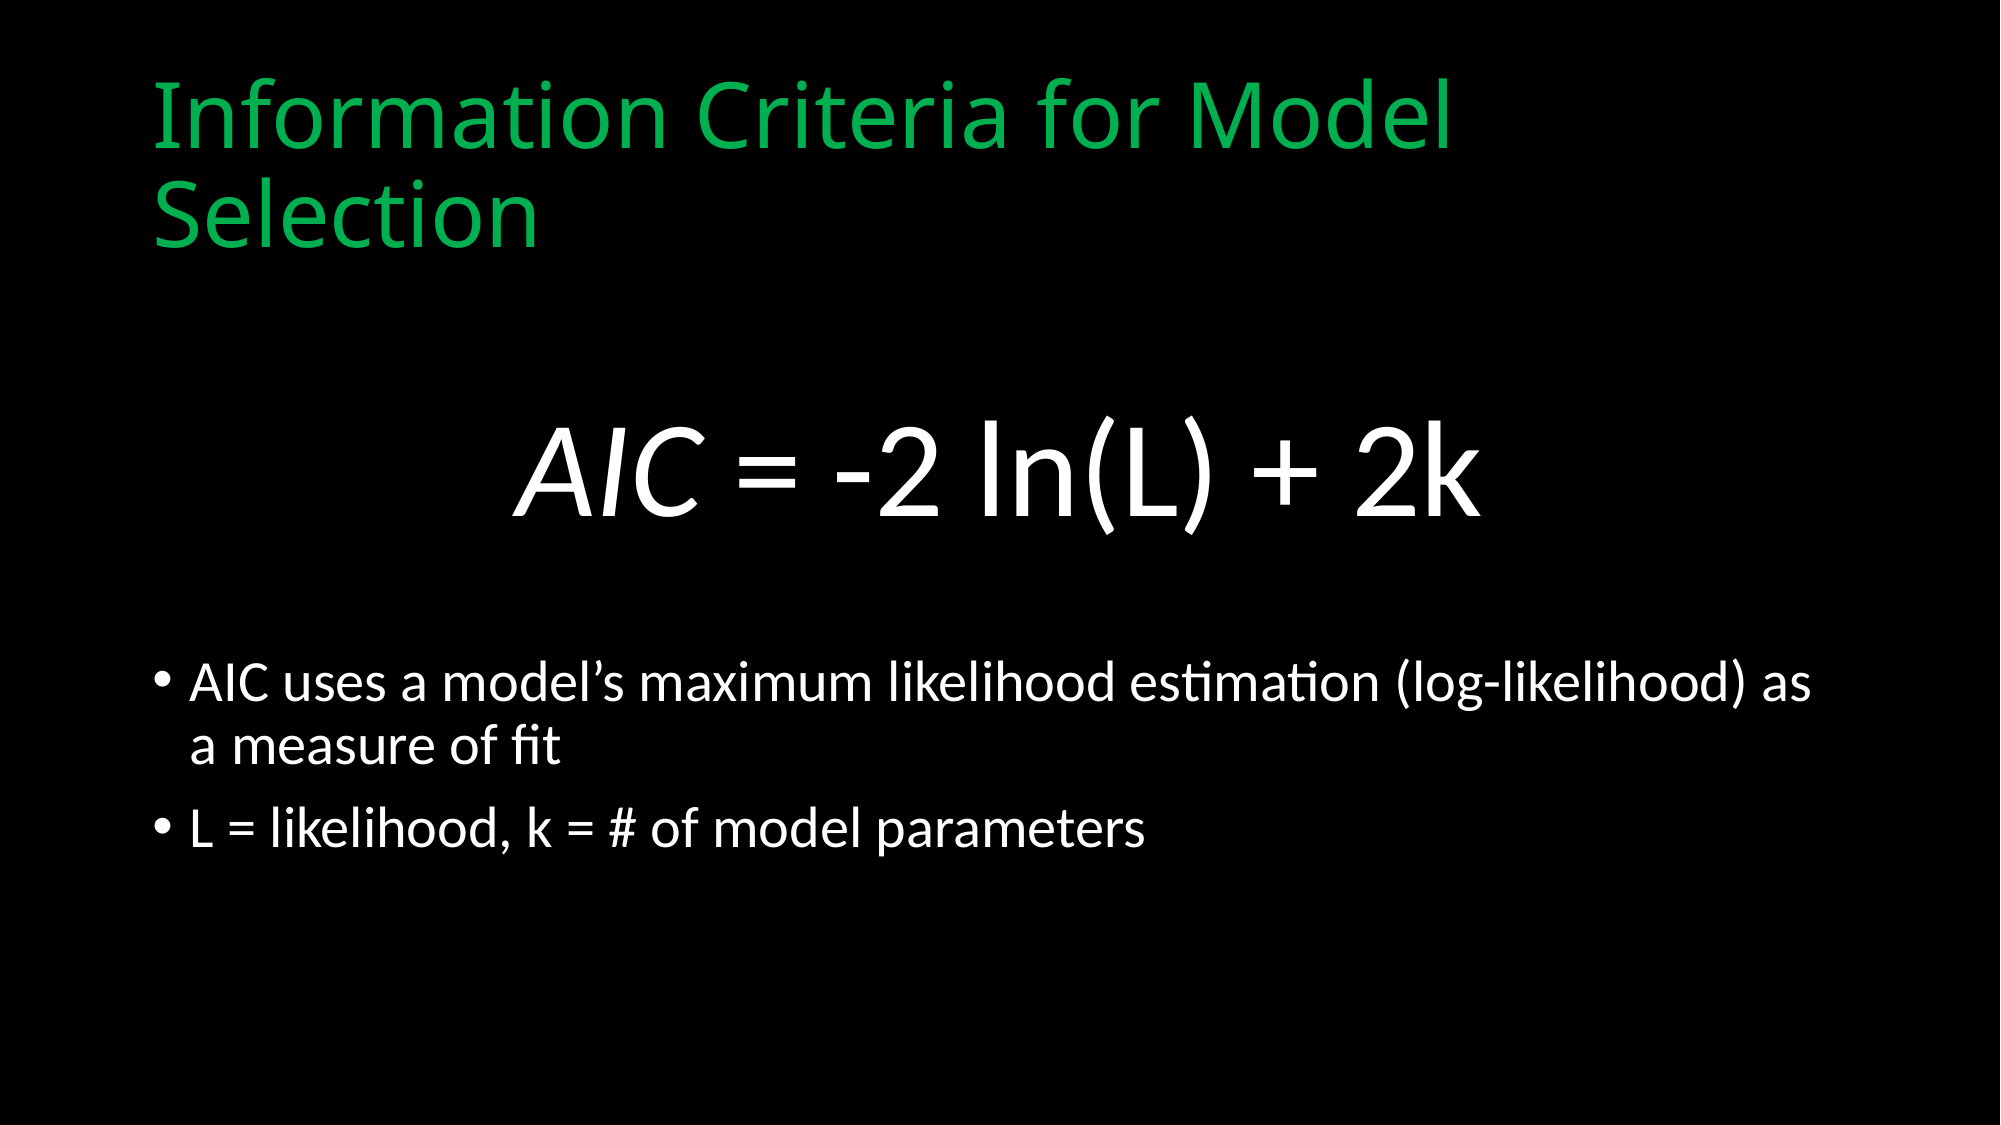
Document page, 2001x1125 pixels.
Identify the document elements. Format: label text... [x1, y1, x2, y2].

list AIC = -2 ln(L) + 2k AIC uses a model’s maximum likelihood estimation (log-likelihood) as a measure of fit L = likelihood, k = # of model parameters [137, 299, 1863, 1014]
title Information Criteria for Model Selection [137, 59, 1863, 278]
